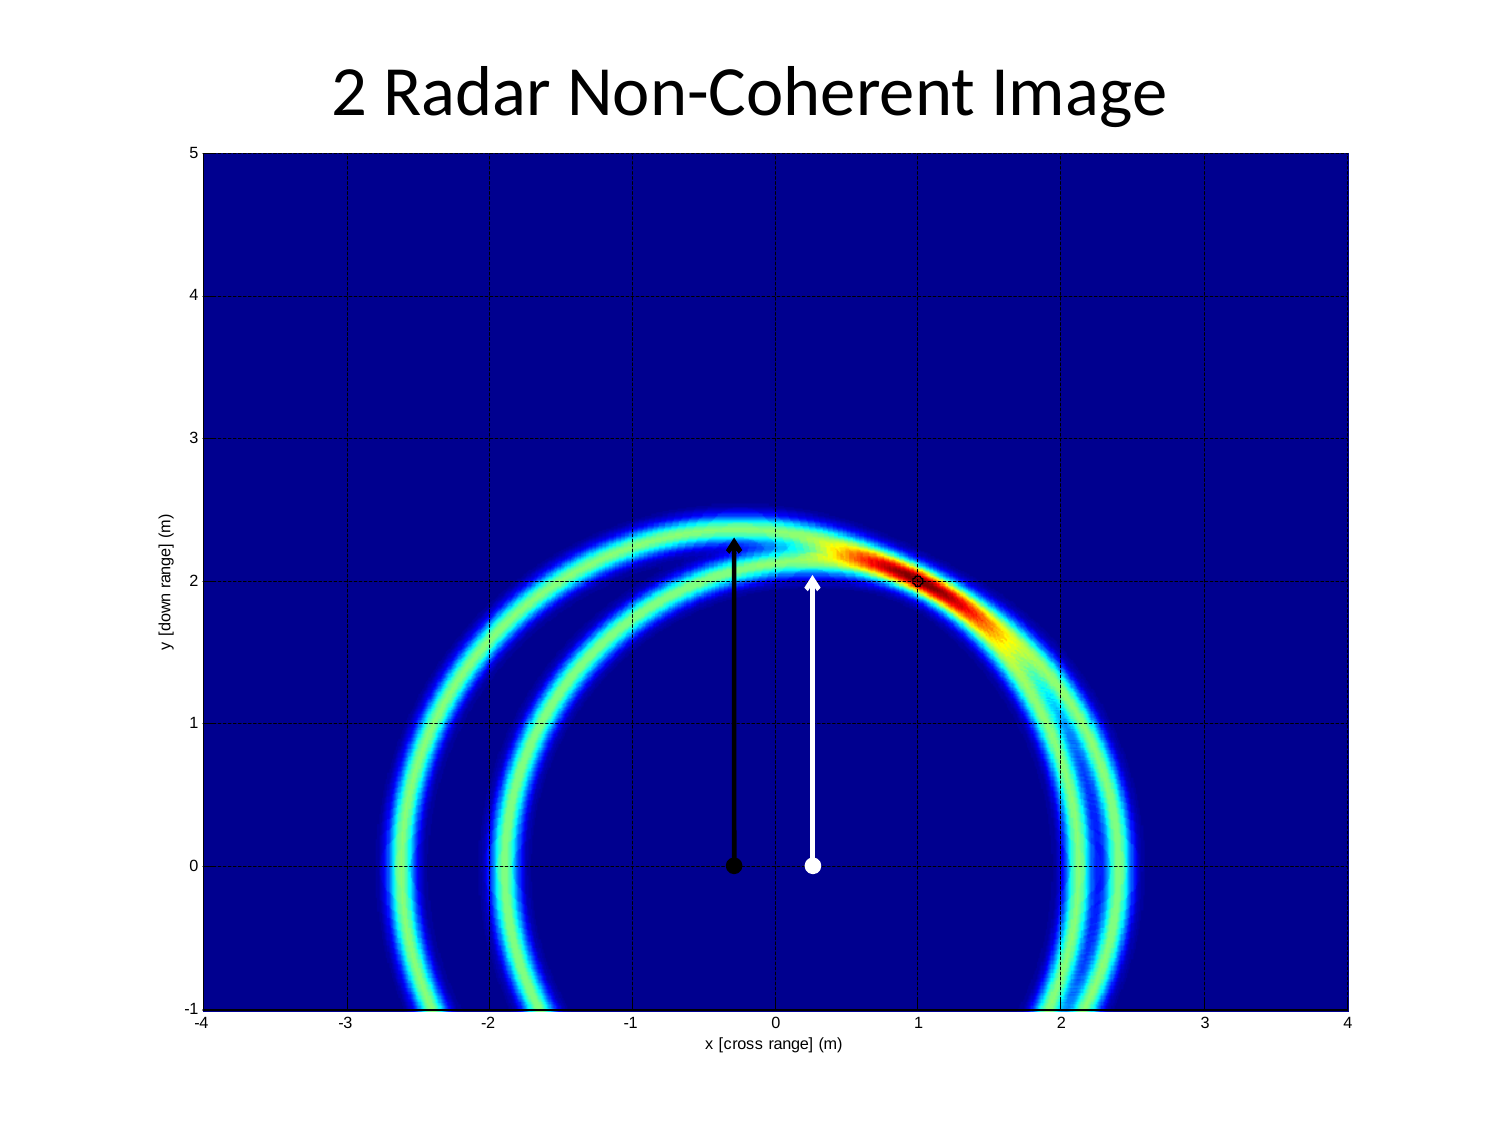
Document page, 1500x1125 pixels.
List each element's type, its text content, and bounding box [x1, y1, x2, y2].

title 2 Radar Non-Coherent Image [75, 37, 1425, 138]
picture [134, 134, 1366, 1081]
